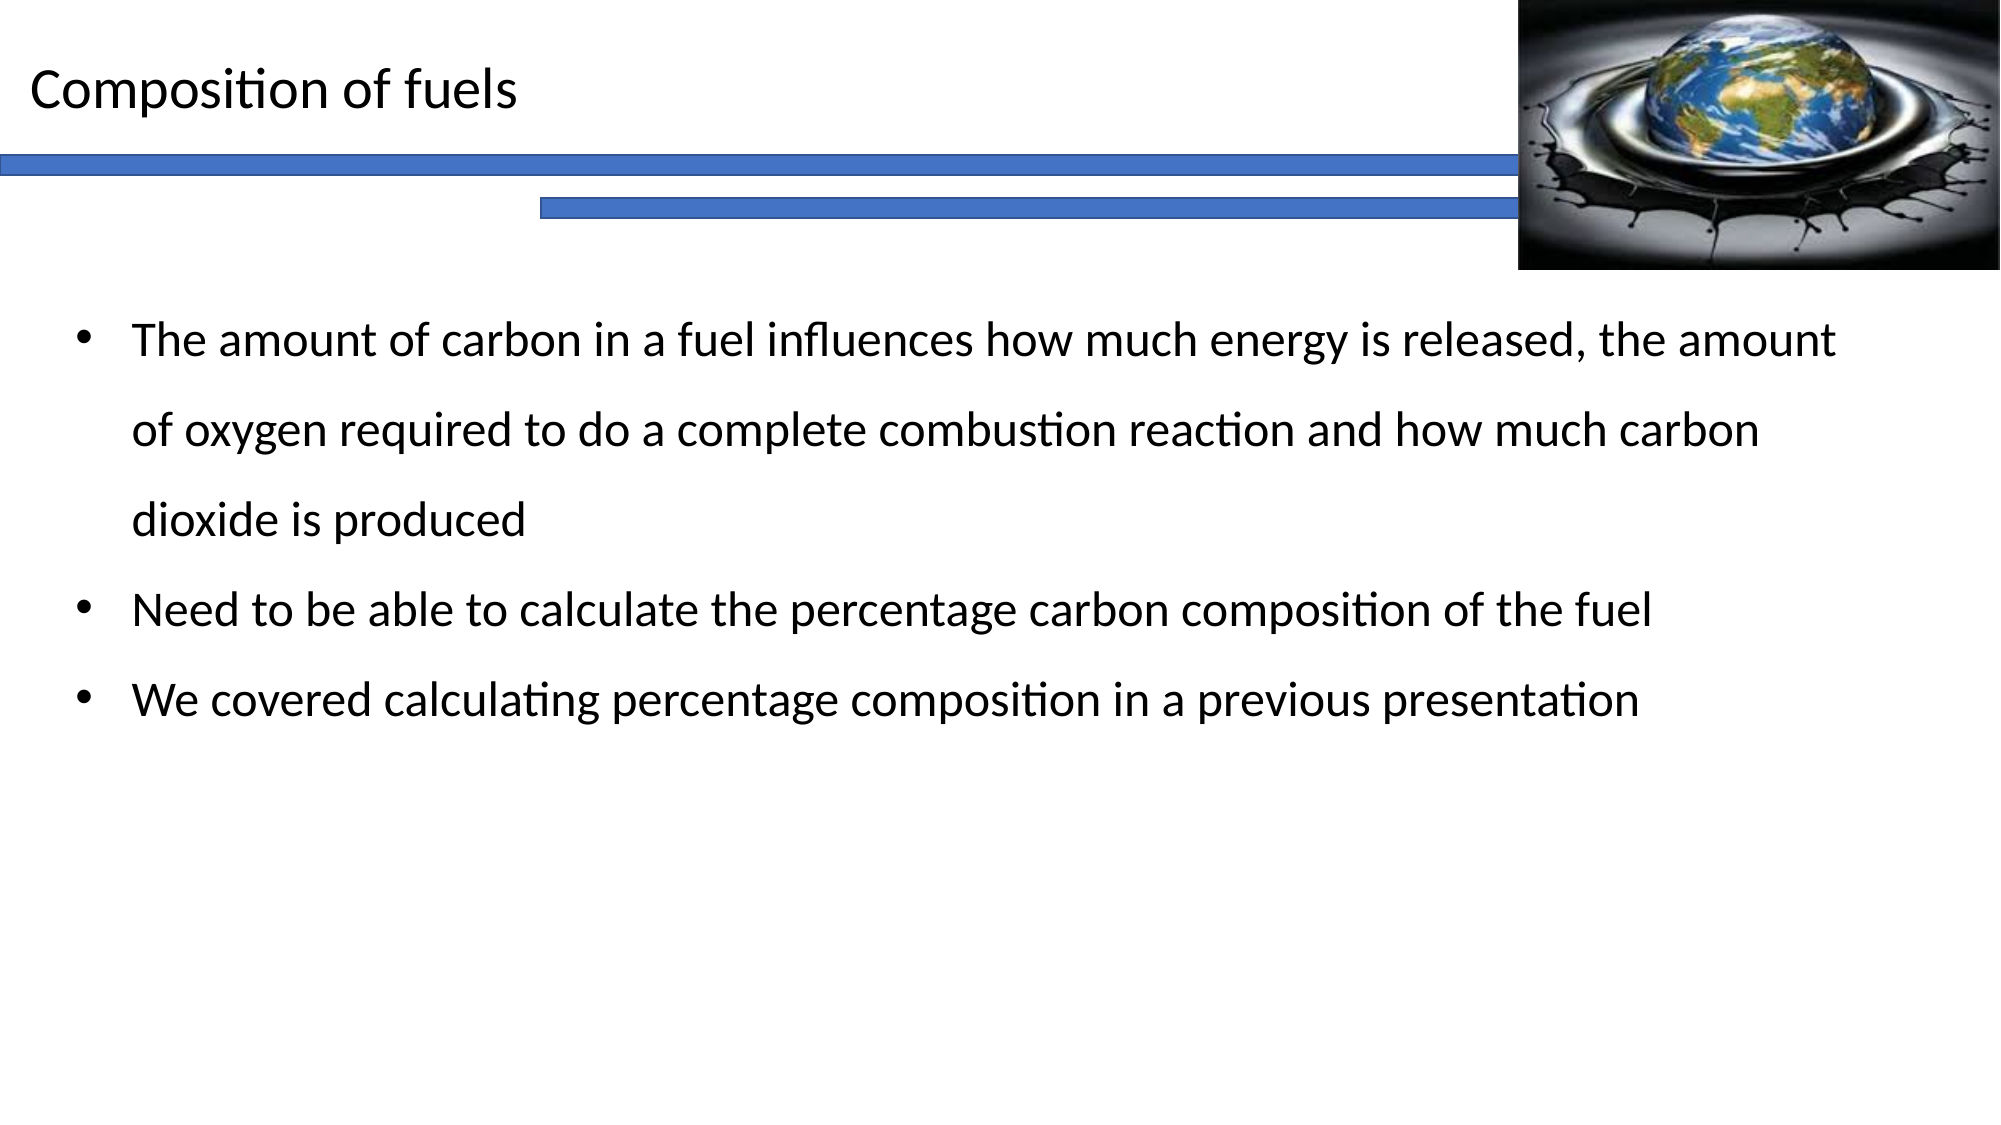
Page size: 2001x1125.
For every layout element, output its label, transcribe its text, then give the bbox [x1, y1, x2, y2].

text_box [0, 154, 1518, 176]
text_box The amount of carbon in a fuel influences how much energy is released, the amount of oxygen required to do a complete combustion reaction and how much carbon dioxide is produced Need to be able to calculate the percentage carbon composition of the fuel We covered calculating percentage composition in a previous presentation [60, 269, 1899, 825]
picture [1518, 0, 2000, 270]
text_box [540, 197, 1518, 219]
text_box Composition of fuels [15, 42, 846, 128]
